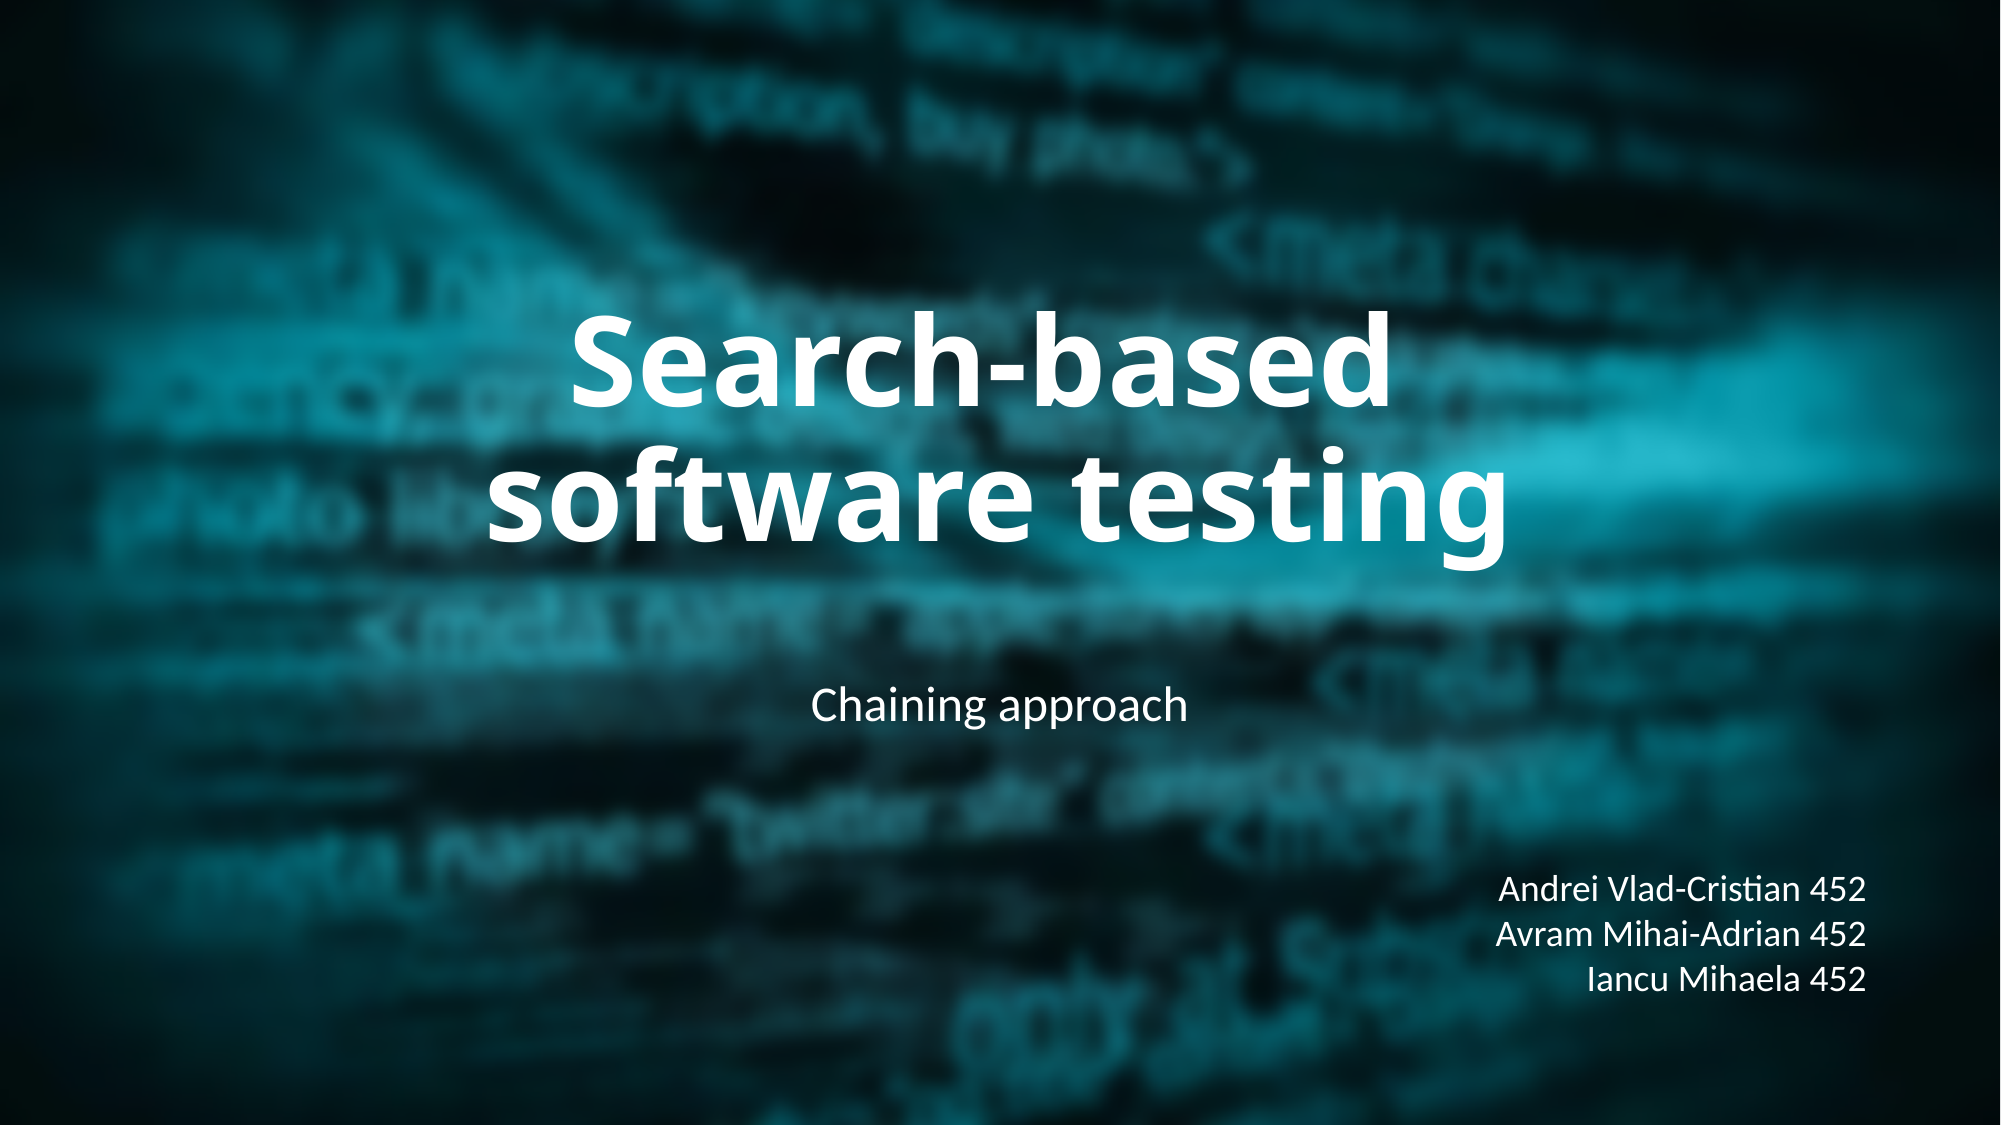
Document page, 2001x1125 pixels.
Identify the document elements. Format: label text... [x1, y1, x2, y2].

picture [0, 0, 2001, 1125]
title Search-based software testing [249, 184, 1750, 576]
subtitle Chaining approach [249, 671, 1750, 803]
text_box Andrei Vlad-Cristian 452 Avram Mihai-Adrian 452 Iancu Mihaela 452 [1465, 856, 1882, 1007]
